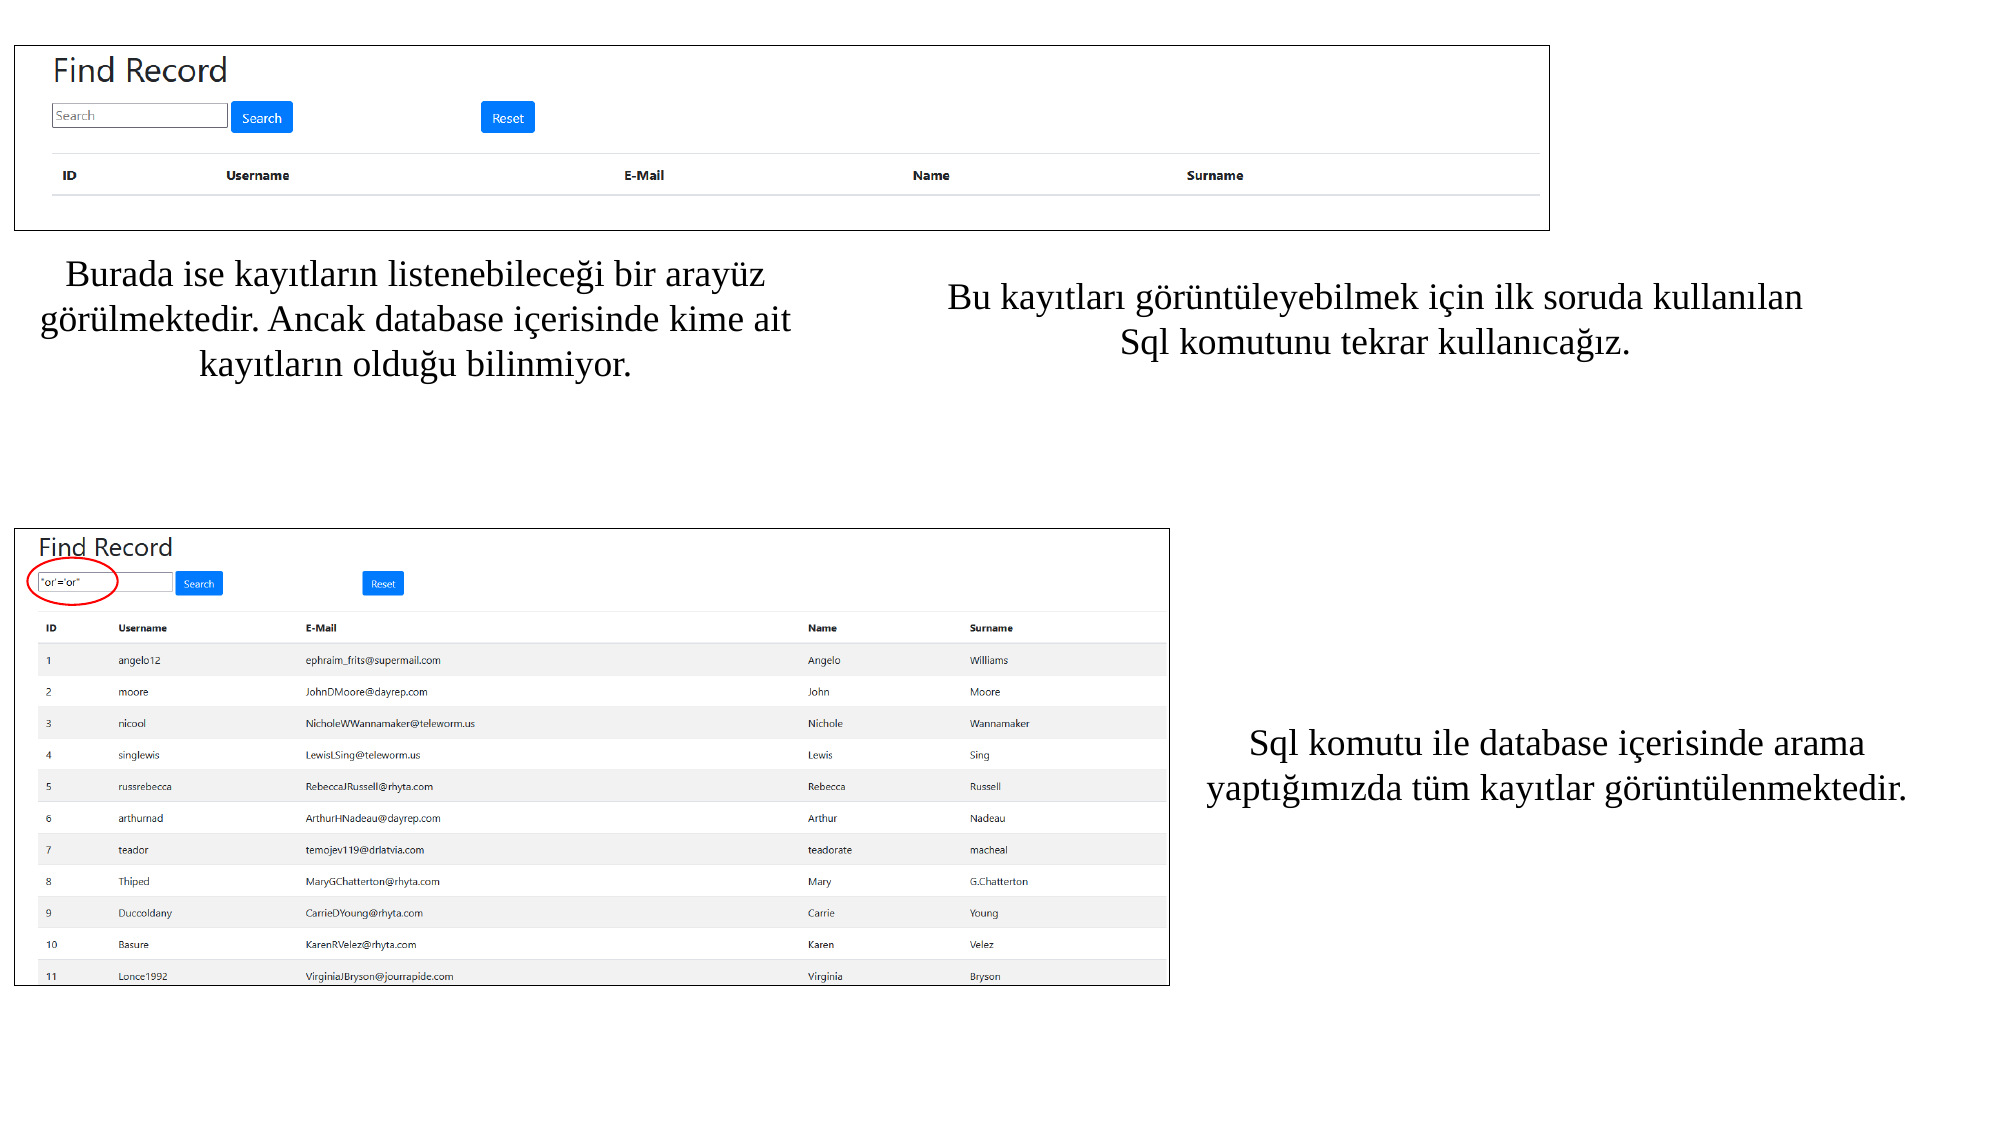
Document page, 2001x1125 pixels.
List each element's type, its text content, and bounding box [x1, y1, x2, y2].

text_box Sql komutu ile database içerisinde arama yaptığımızda tüm kayıtlar görüntülenmektedir. [1170, 710, 1946, 816]
picture [14, 528, 1170, 986]
text_box Bu kayıtları görüntüleyebilmek için ilk soruda kullanılan Sql komutunu tekrar kullanıcağız. [917, 264, 1834, 370]
picture [14, 45, 1550, 231]
text_box Burada ise kayıtların listenebileceği bir arayüz görülmektedir. Ancak database içerisinde kime ait kayıtların olduğu bilinmiyor. [0, 241, 875, 392]
